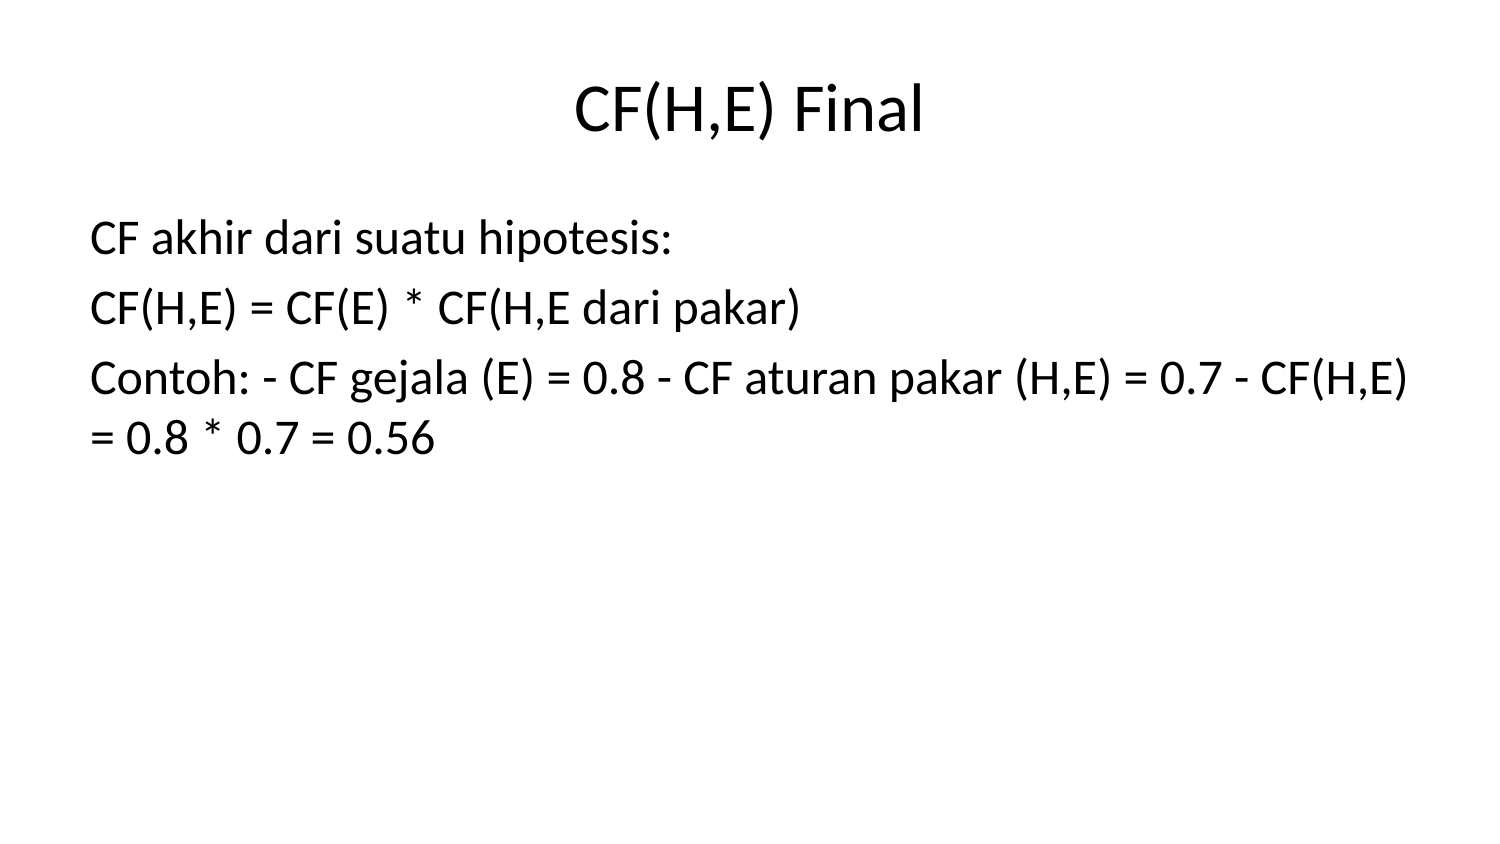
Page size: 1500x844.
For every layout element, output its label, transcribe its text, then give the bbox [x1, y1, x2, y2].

title CF(H,E) Final [75, 33, 1425, 175]
list CF akhir dari suatu hipotesis: CF(H,E) = CF(E) * CF(H,E dari pakar) Contoh: - CF gejala (E) = 0.8 - CF aturan pakar (H,E) = 0.7 - CF(H,E) = 0.8 * 0.7 = 0.56 [75, 196, 1425, 754]
